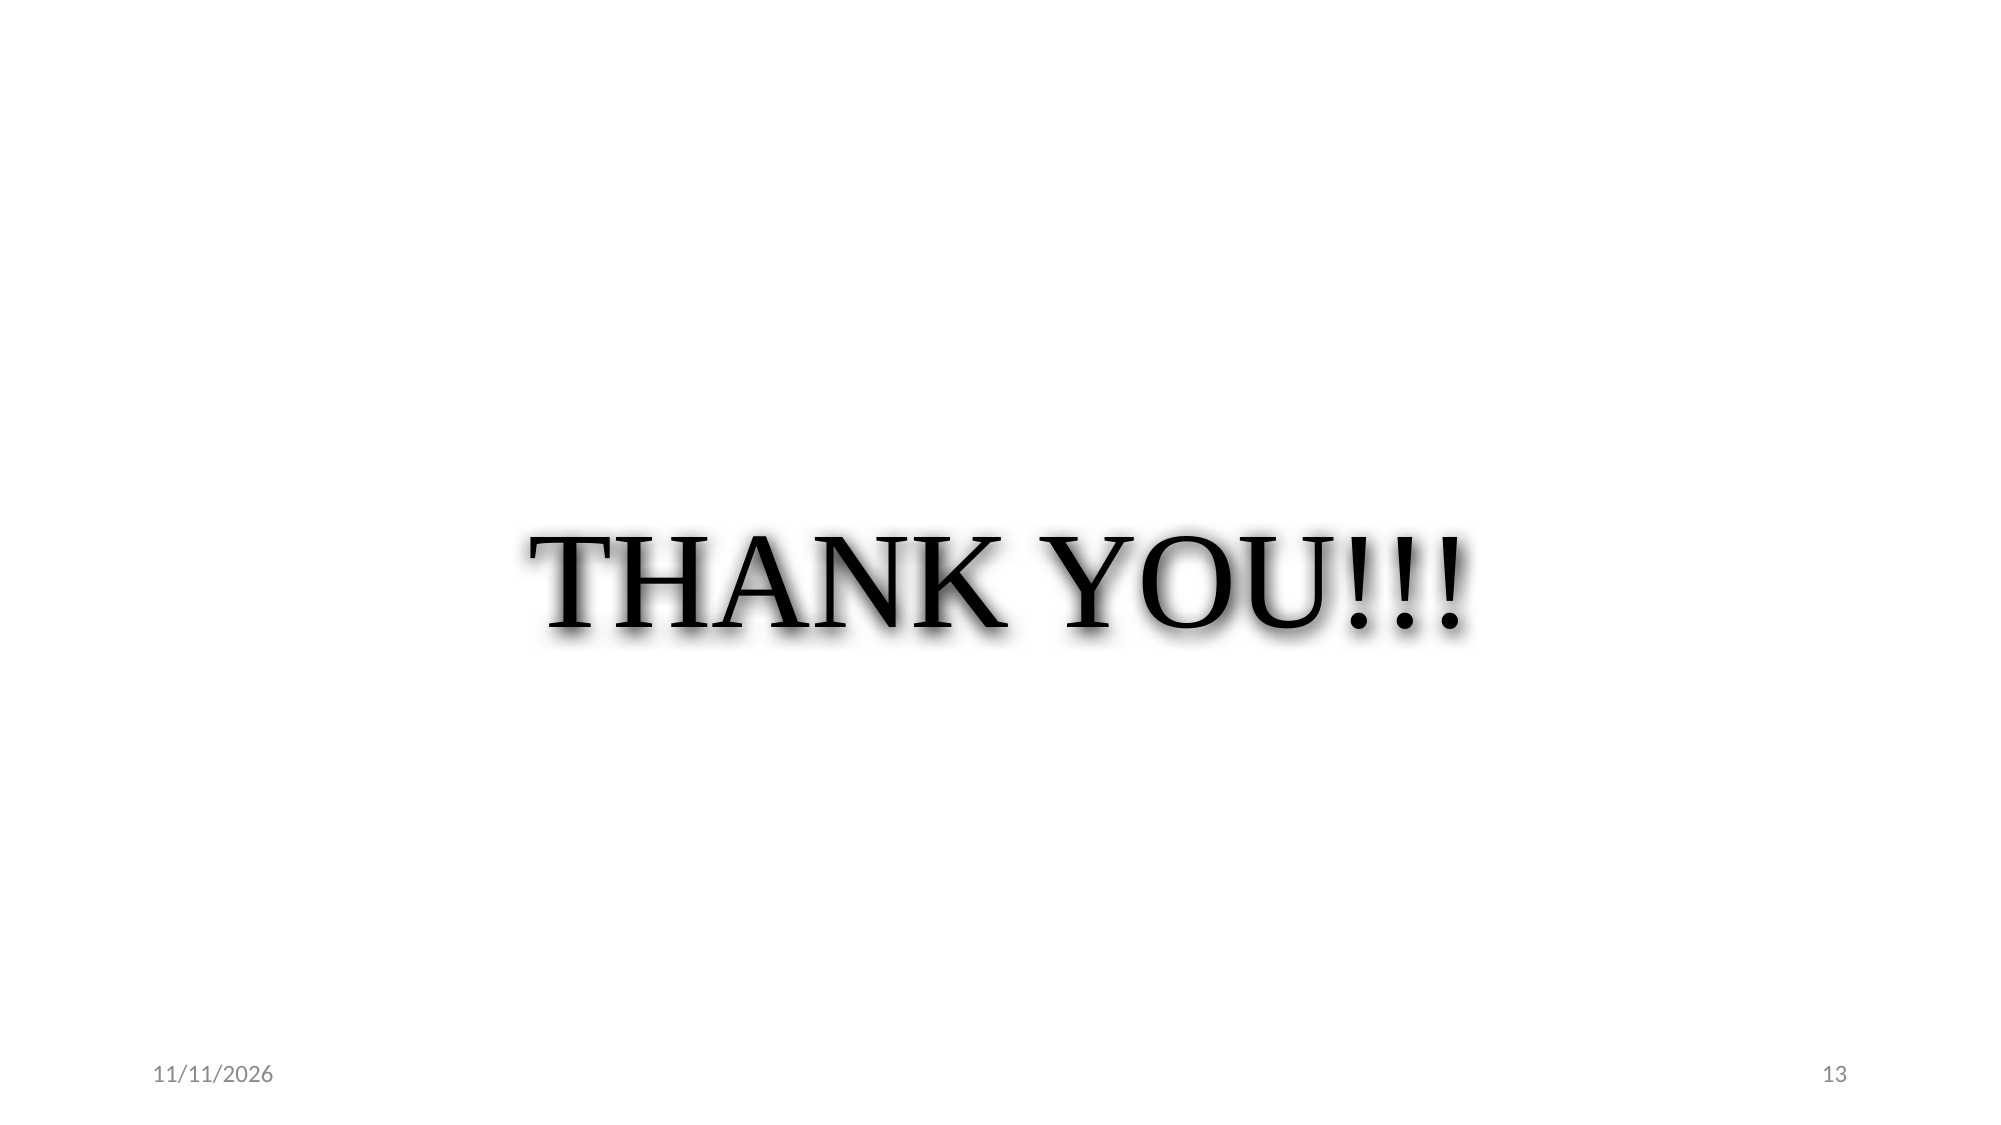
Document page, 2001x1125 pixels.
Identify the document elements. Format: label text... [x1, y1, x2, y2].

slide_number 13 [1412, 1042, 1863, 1103]
title THANK YOU!!! [3, 473, 2000, 692]
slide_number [137, 1042, 588, 1103]
